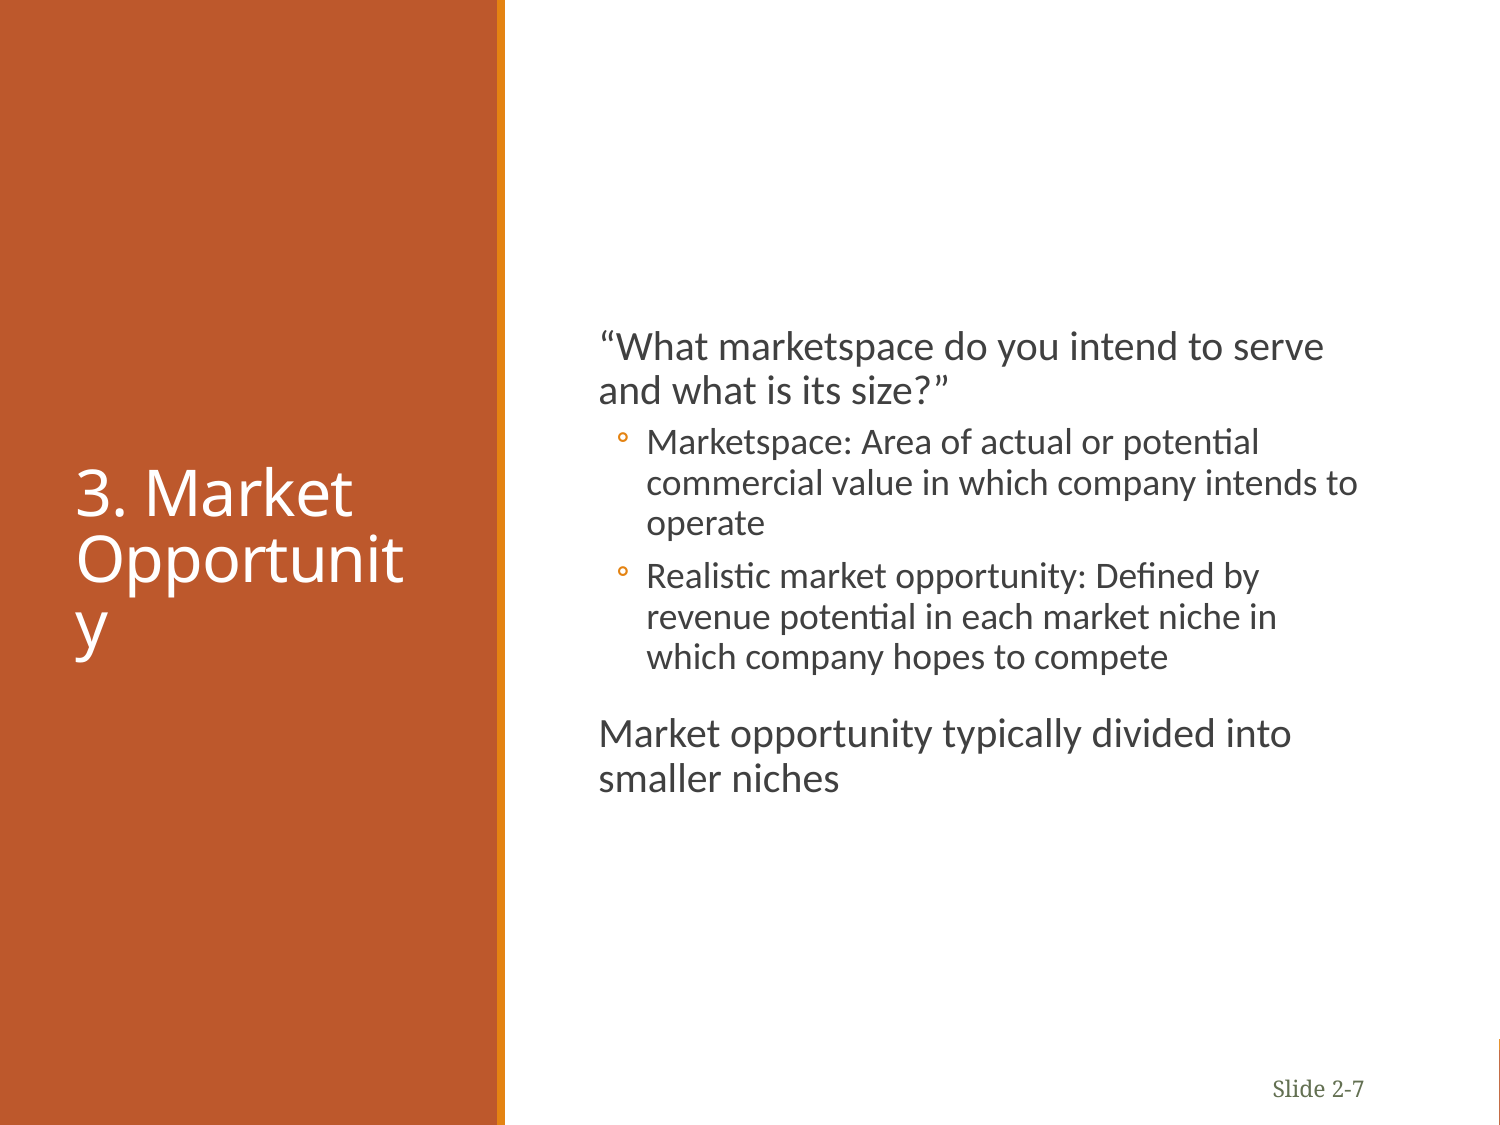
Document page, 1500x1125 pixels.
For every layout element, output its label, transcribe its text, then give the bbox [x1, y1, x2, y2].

text_box [506, 0, 1500, 1125]
text_box [0, 0, 496, 1125]
list “What marketspace do you intend to serve and what is its size?” Marketspace: Area of actual or potential commercial value in which company intends to operate Realistic market opportunity: Defined by revenue potential in each market niche in which company hopes to compete Market opportunity typically divided into smaller niches [583, 99, 1373, 1026]
title 3. Market Opportunity [60, 99, 441, 1026]
text_box [496, 0, 506, 1125]
slide_number Slide 2-7 [1245, 1059, 1380, 1120]
